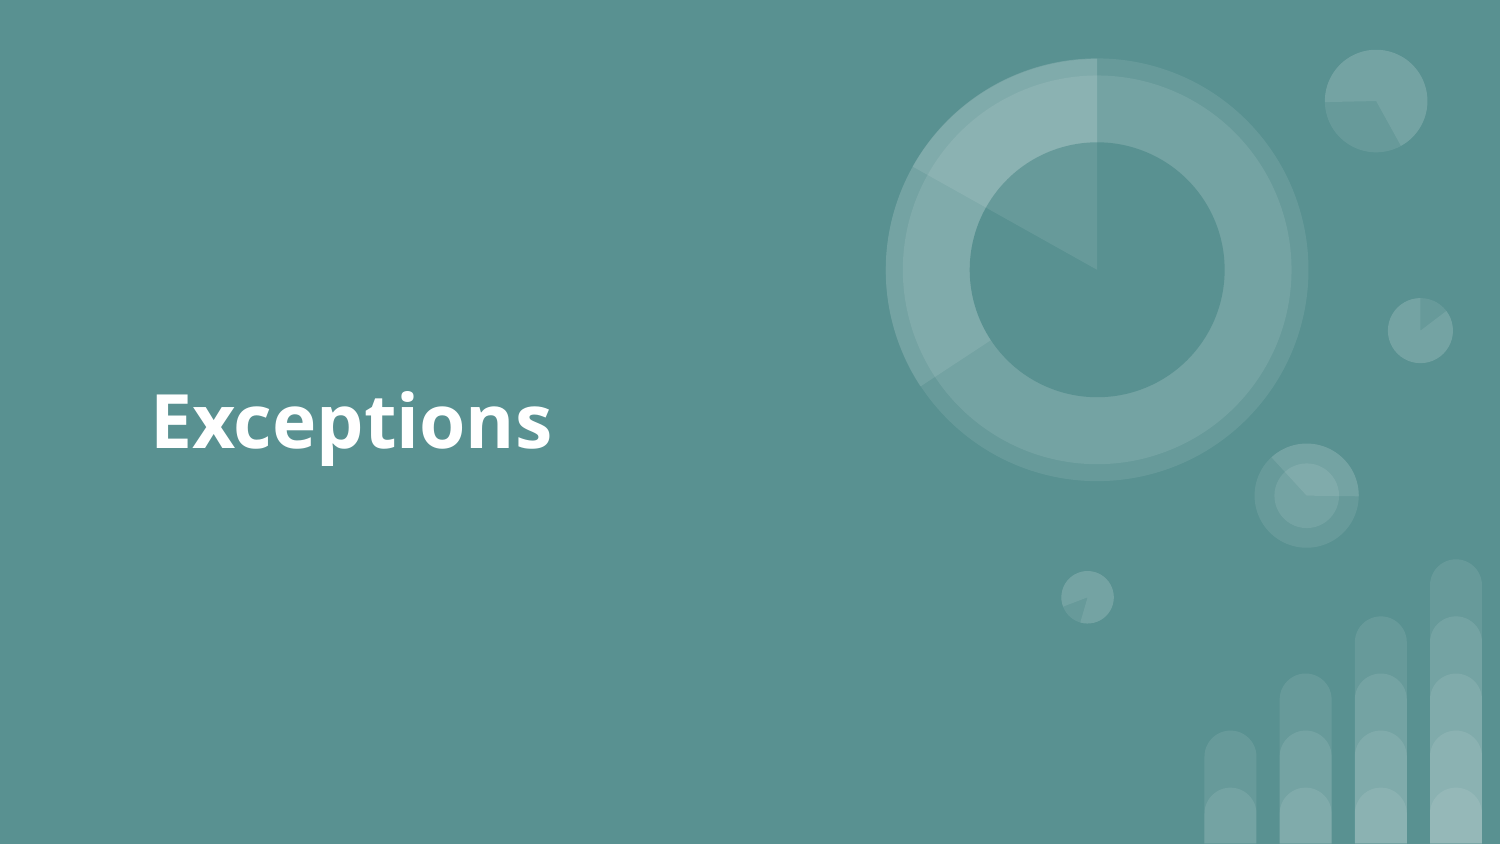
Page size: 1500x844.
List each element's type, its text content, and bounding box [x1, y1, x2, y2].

title Exceptions [135, 264, 834, 572]
